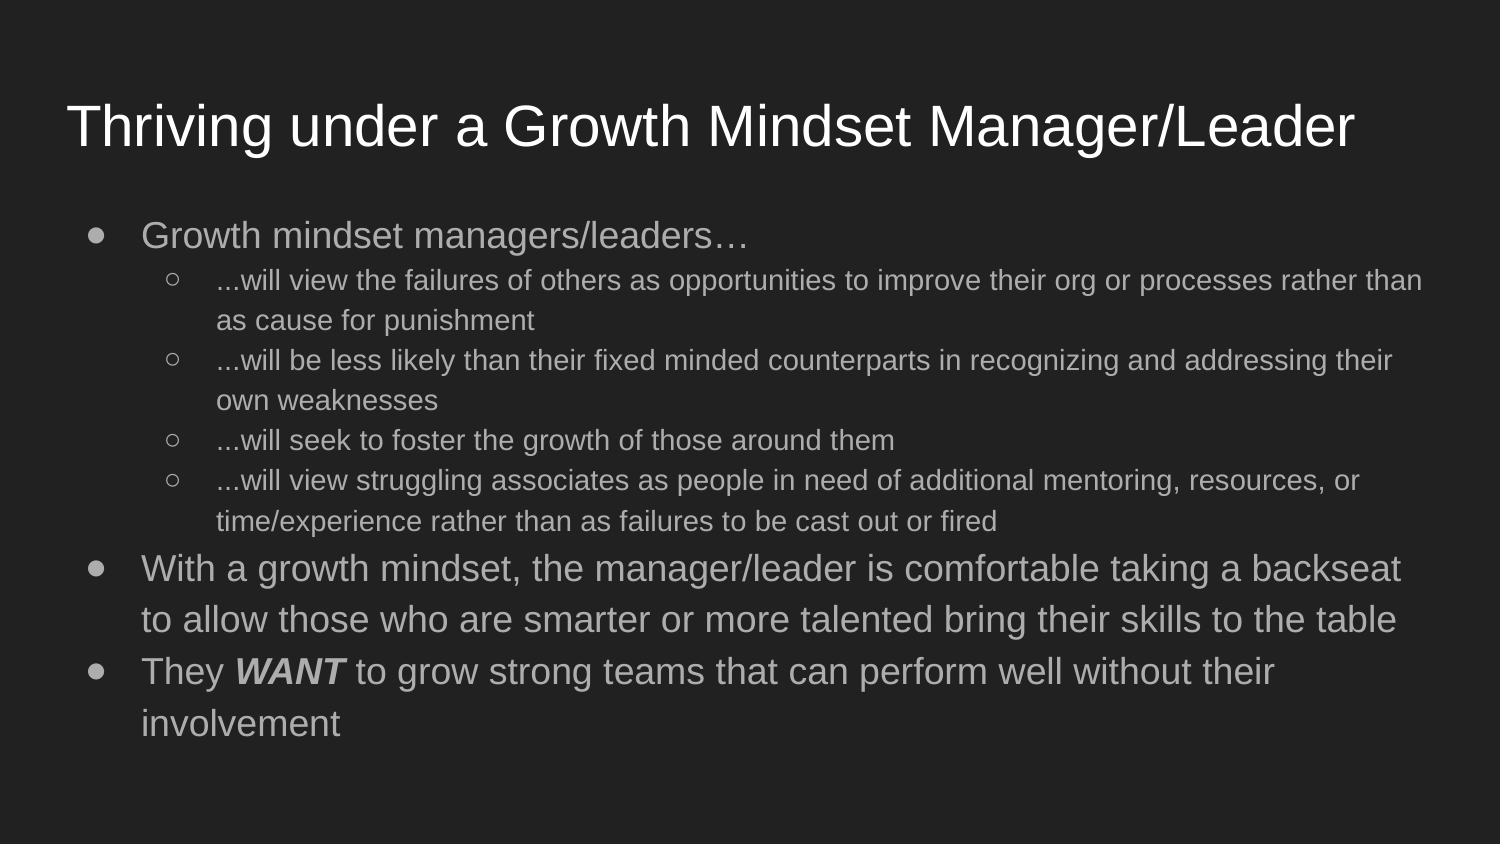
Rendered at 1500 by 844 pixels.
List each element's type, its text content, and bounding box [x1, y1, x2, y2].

list Growth mindset managers/leaders… ...will view the failures of others as opportunities to improve their org or processes rather than as cause for punishment ...will be less likely than their fixed minded counterparts in recognizing and addressing their own weaknesses ...will seek to foster the growth of those around them ...will view struggling associates as people in need of additional mentoring, resources, or time/experience rather than as failures to be cast out or fired With a growth mindset, the manager/leader is comfortable taking a backseat to allow those who are smarter or more talented bring their skills to the table They WANT to grow strong teams that can perform well without their involvement [51, 189, 1449, 750]
title Thriving under a Growth Mindset Manager/Leader [51, 72, 1449, 167]
